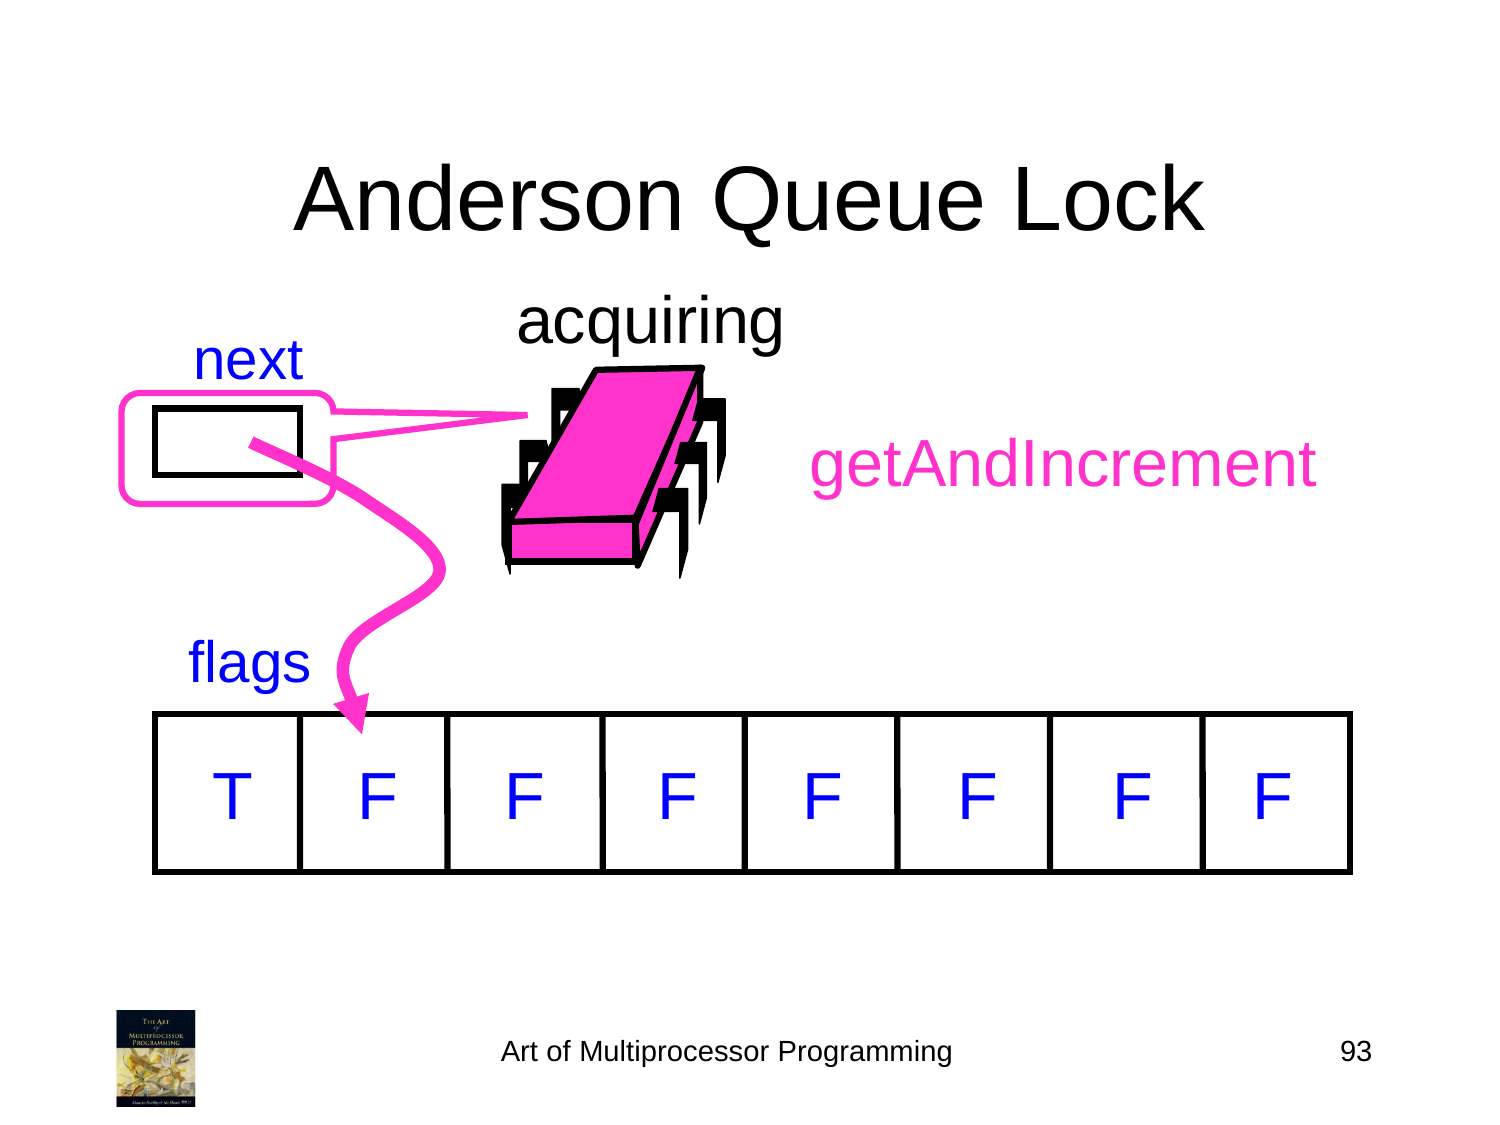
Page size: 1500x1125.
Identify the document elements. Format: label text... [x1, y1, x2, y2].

text_box F [1097, 745, 1169, 841]
footer Art of Multiprocessor Programming [433, 1024, 1022, 1101]
title Anderson Queue Lock [112, 99, 1388, 288]
text_box F [342, 745, 413, 841]
slide_number 93 [1074, 1024, 1388, 1101]
text_box [1051, 713, 1202, 872]
text_box [745, 713, 897, 872]
text_box [155, 713, 300, 872]
picture [107, 1010, 204, 1107]
text_box F [642, 745, 713, 841]
text_box getAndIncrement [811, 412, 1332, 508]
text_box [301, 713, 447, 872]
text_box next [178, 313, 319, 393]
text_box flags [173, 617, 327, 702]
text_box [497, 269, 806, 579]
text_box [448, 713, 602, 872]
text_box [898, 713, 1050, 872]
text_box [1203, 713, 1350, 872]
text_box F [787, 745, 858, 841]
text_box F [489, 745, 561, 841]
text_box F [942, 745, 1014, 841]
text_box T [197, 745, 268, 841]
text_box F [1237, 745, 1309, 841]
text_box [603, 713, 744, 872]
text_box [250, 442, 440, 735]
text_box [121, 392, 492, 504]
